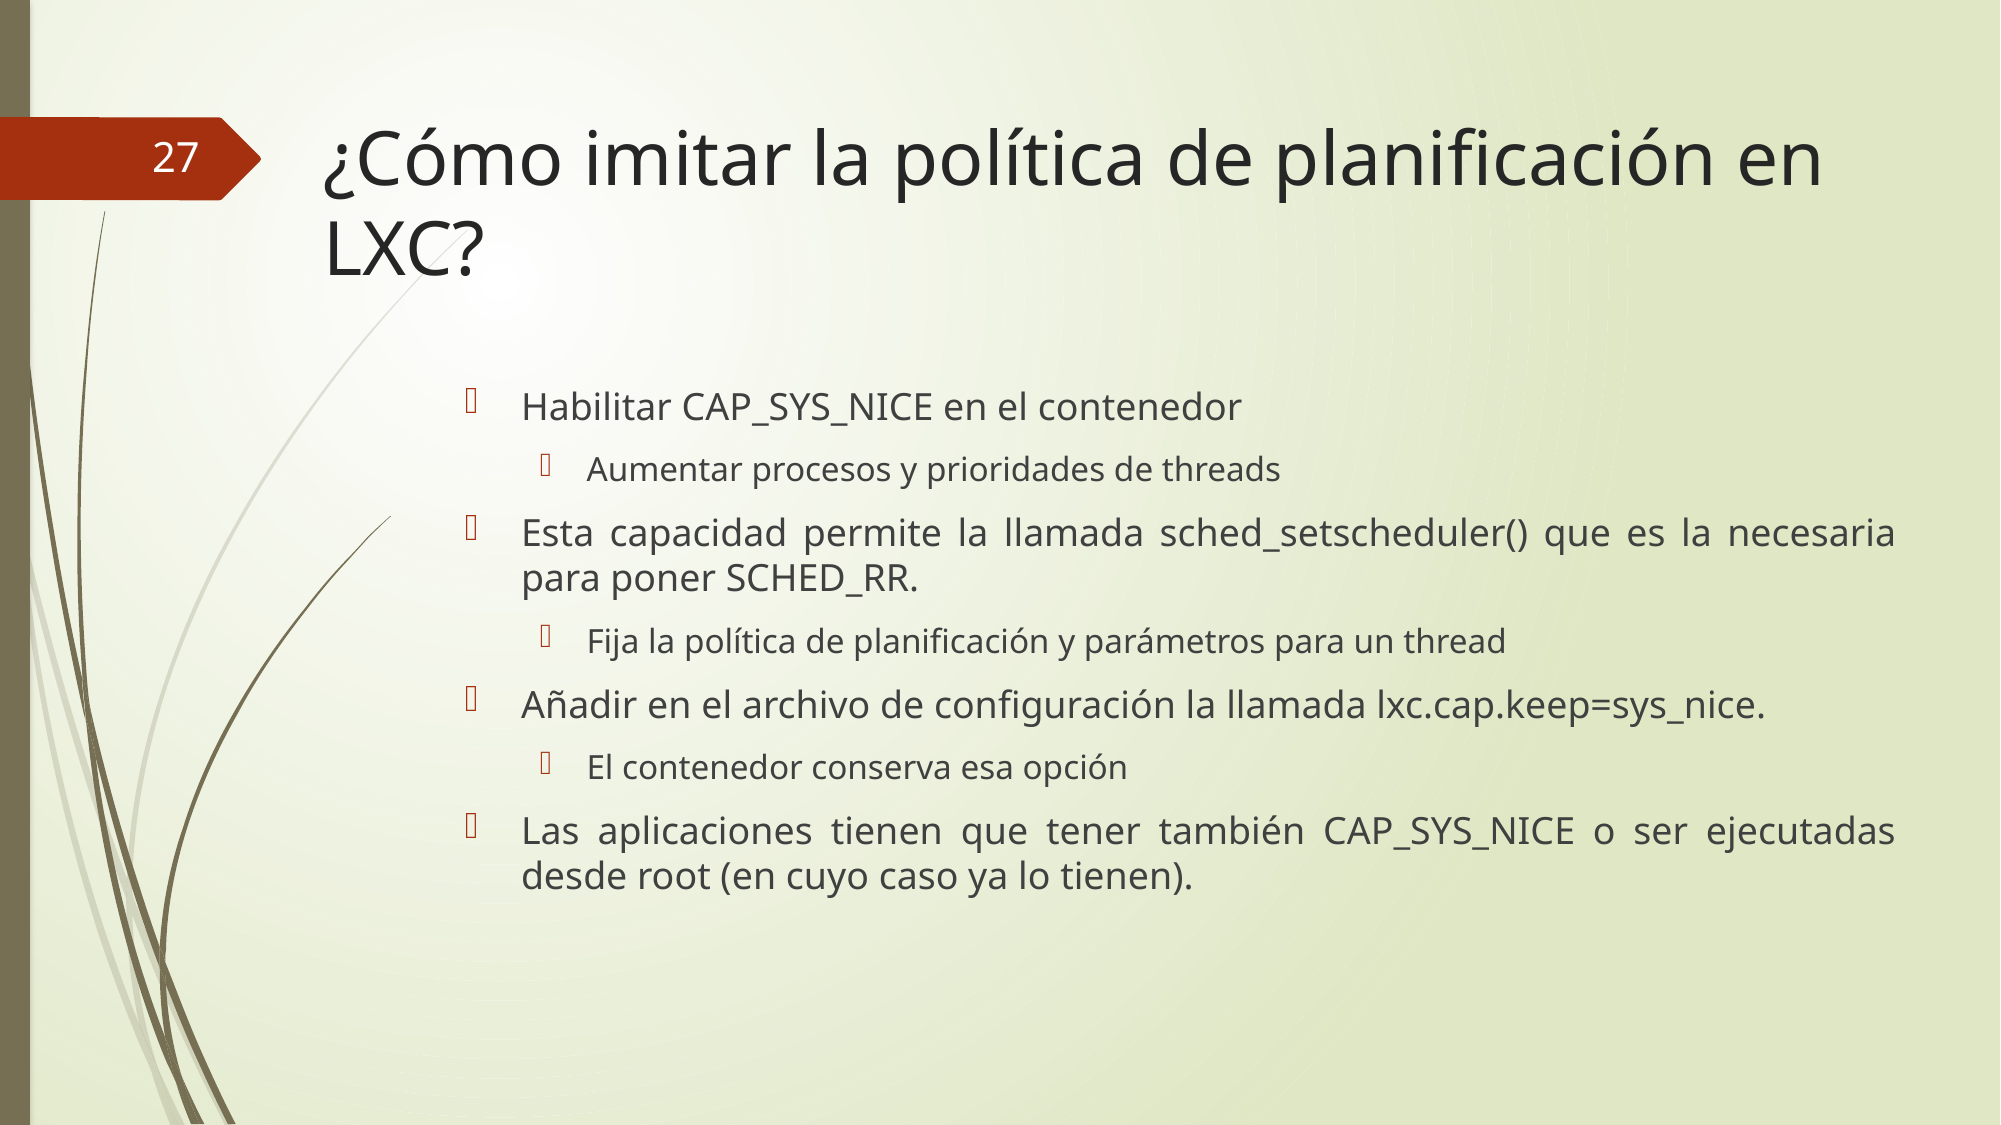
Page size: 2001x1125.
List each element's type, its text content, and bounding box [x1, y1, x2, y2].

slide_number 27 [87, 129, 216, 190]
title ¿Cómo imitar la política de planificación en LXC? [308, 102, 1888, 313]
text_box Habilitar CAP_SYS_NICE en el contenedor Aumentar procesos y prioridades de threads Esta capacidad permite la llamada sched_setscheduler() que es la necesaria para poner SCHED_RR. Fija la política de planificación y parámetros para un thread Añadir en el archivo de configuración la llamada lxc.cap.keep=sys_nice. El contenedor conserva esa opción Las aplicaciones tienen que tener también CAP_SYS_NICE o ser ejecutadas desde root (en cuyo caso ya lo tienen). [449, 375, 1913, 995]
